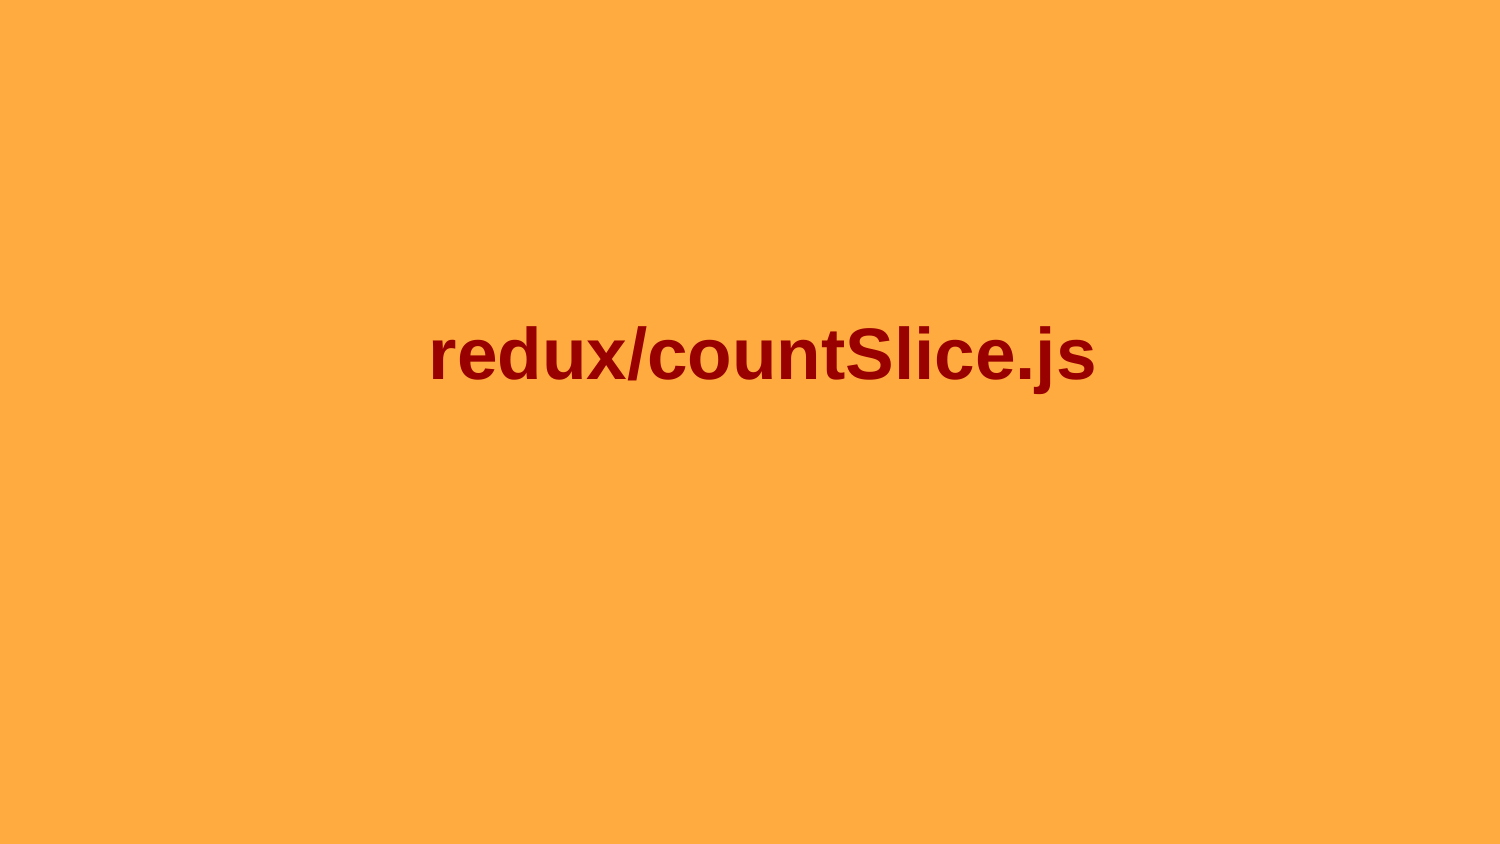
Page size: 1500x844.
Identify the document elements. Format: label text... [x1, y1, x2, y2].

text_box redux/countSlice.js [330, 291, 1196, 429]
